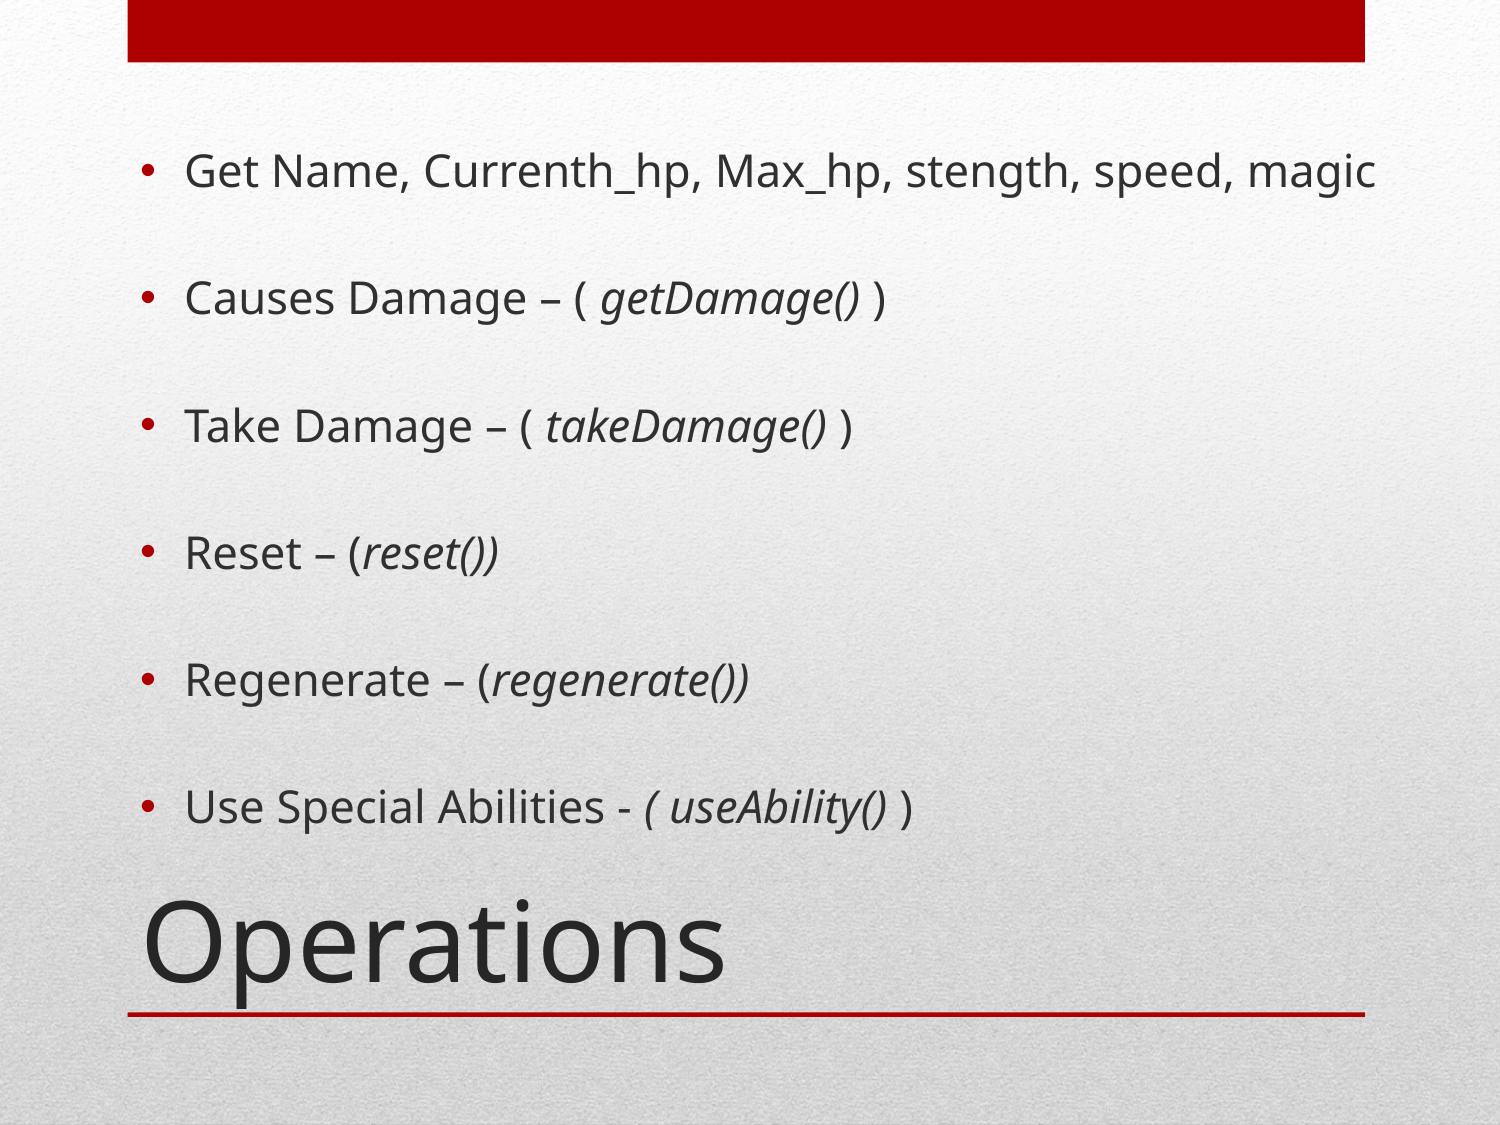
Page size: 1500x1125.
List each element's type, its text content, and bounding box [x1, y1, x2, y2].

title Operations [125, 863, 1238, 1013]
list Get Name, Currenth_hp, Max_hp, stength, speed, magic Causes Damage – ( getDamage() ) Take Damage – ( takeDamage() ) Reset – (reset()) Regenerate – (regenerate()) Use Special Abilities - ( useAbility() ) [125, 112, 1400, 863]
